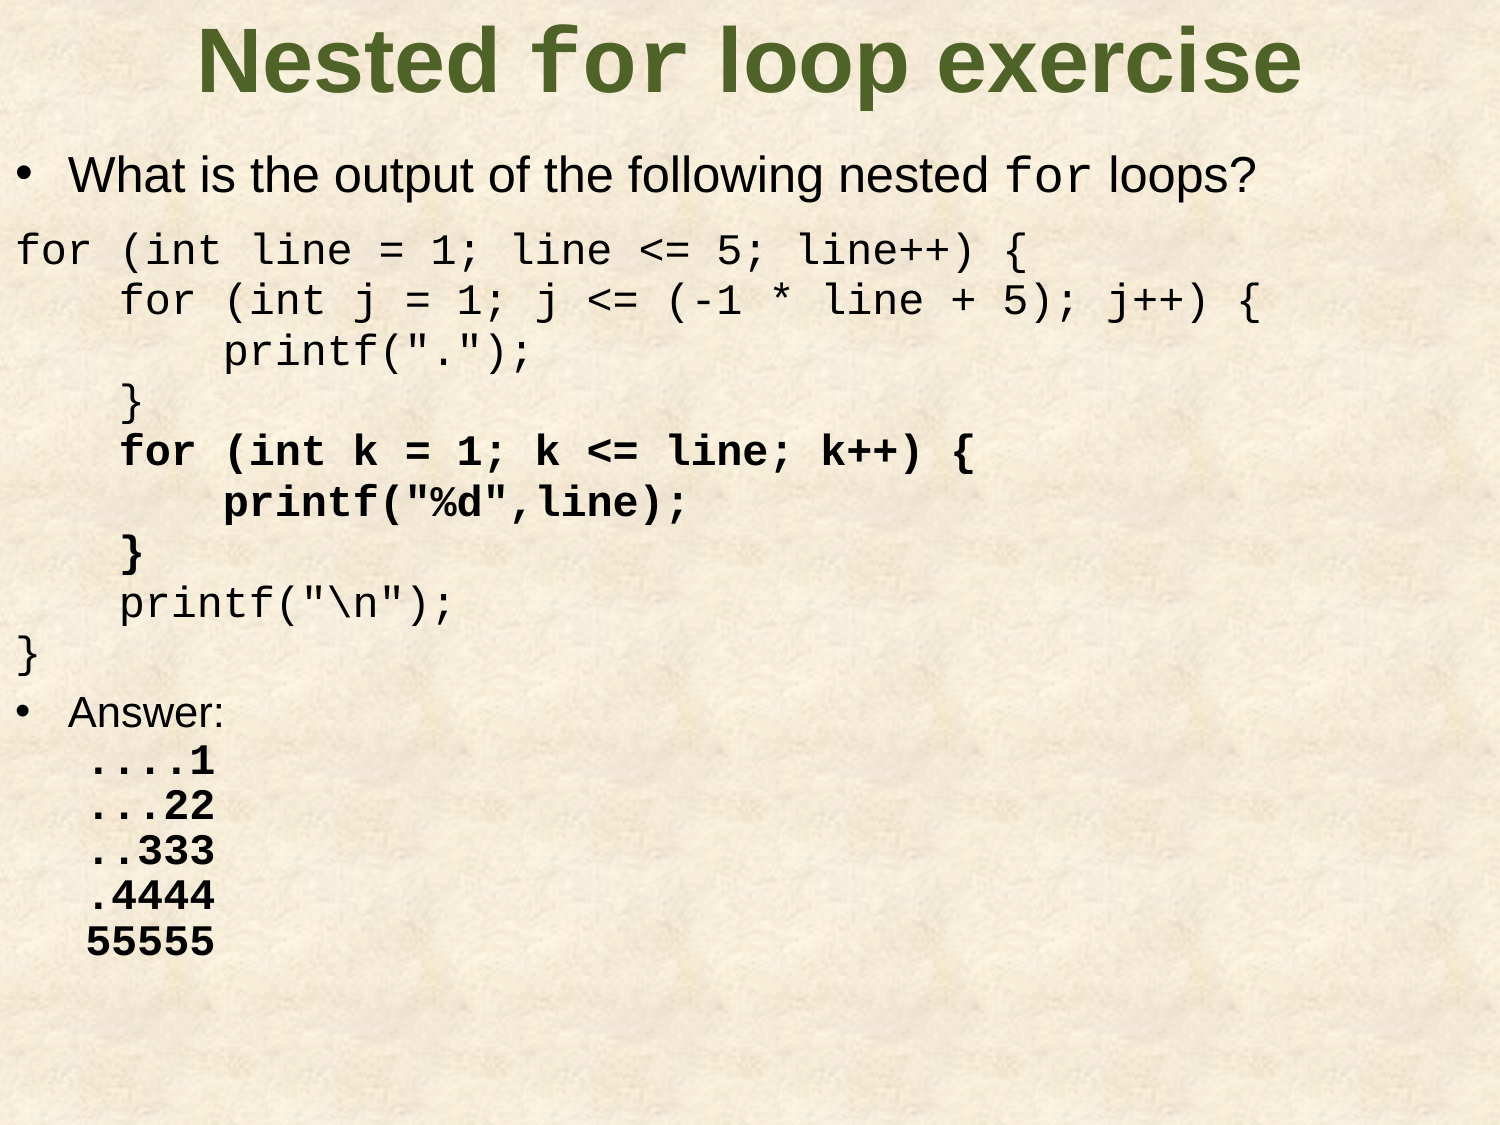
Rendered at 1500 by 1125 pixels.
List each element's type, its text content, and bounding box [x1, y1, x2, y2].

list What is the output of the following nested for loops? for (int line = 1; line <= 5; line++) { for (int j = 1; j <= (-1 * line + 5); j++) { printf("."); } for (int k = 1; k <= line; k++) { printf("%d",line); } printf("\n"); } Answer: ....1 ...22 ..333 .4444 55555 [0, 133, 1488, 972]
title Nested for loop exercise [112, 0, 1388, 133]
